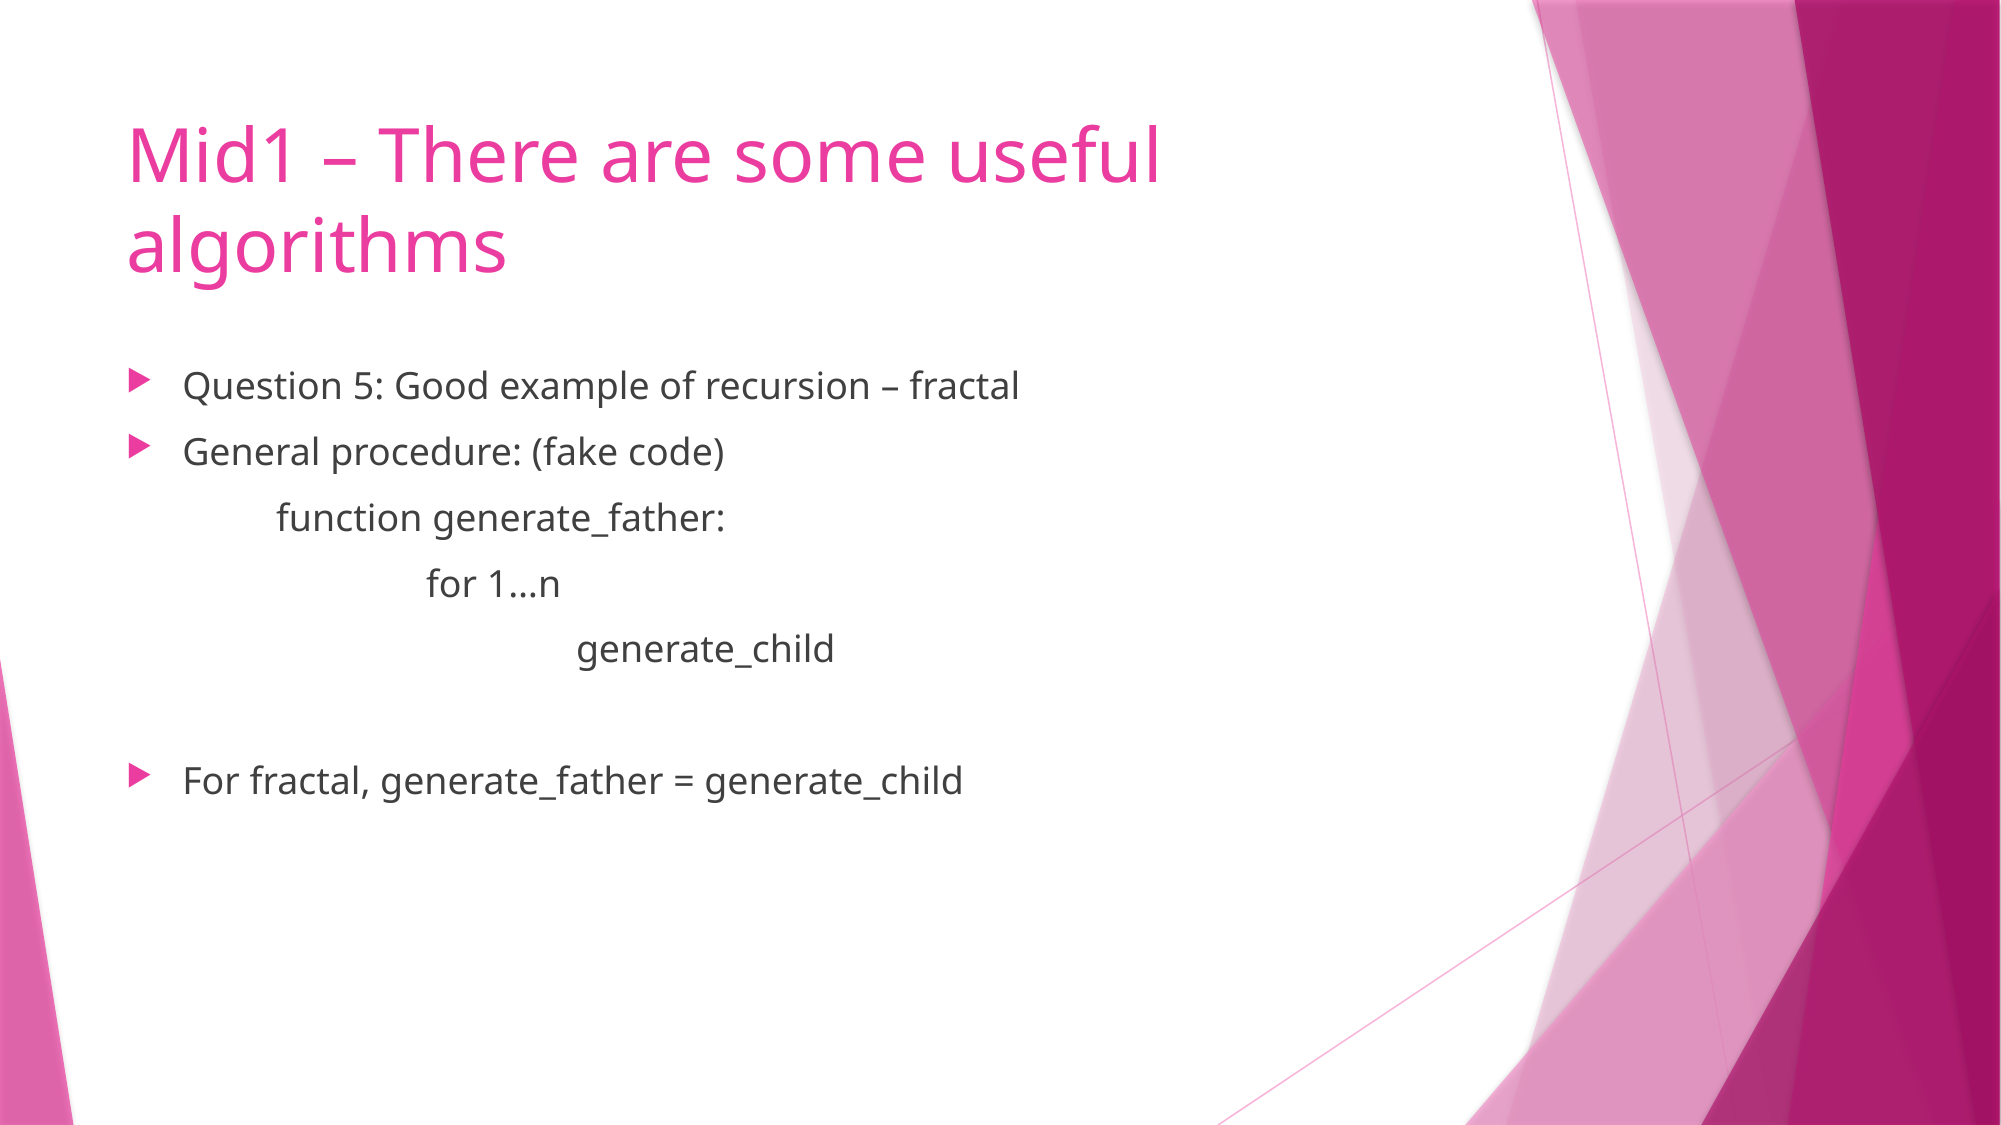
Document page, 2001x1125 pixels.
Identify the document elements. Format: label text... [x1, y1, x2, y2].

list Question 5: Good example of recursion – fractal General procedure: (fake code) function generate_father: for 1…n generate_child For fractal, generate_father = generate_child [111, 354, 1522, 992]
title Mid1 – There are some useful algorithms [111, 99, 1522, 317]
